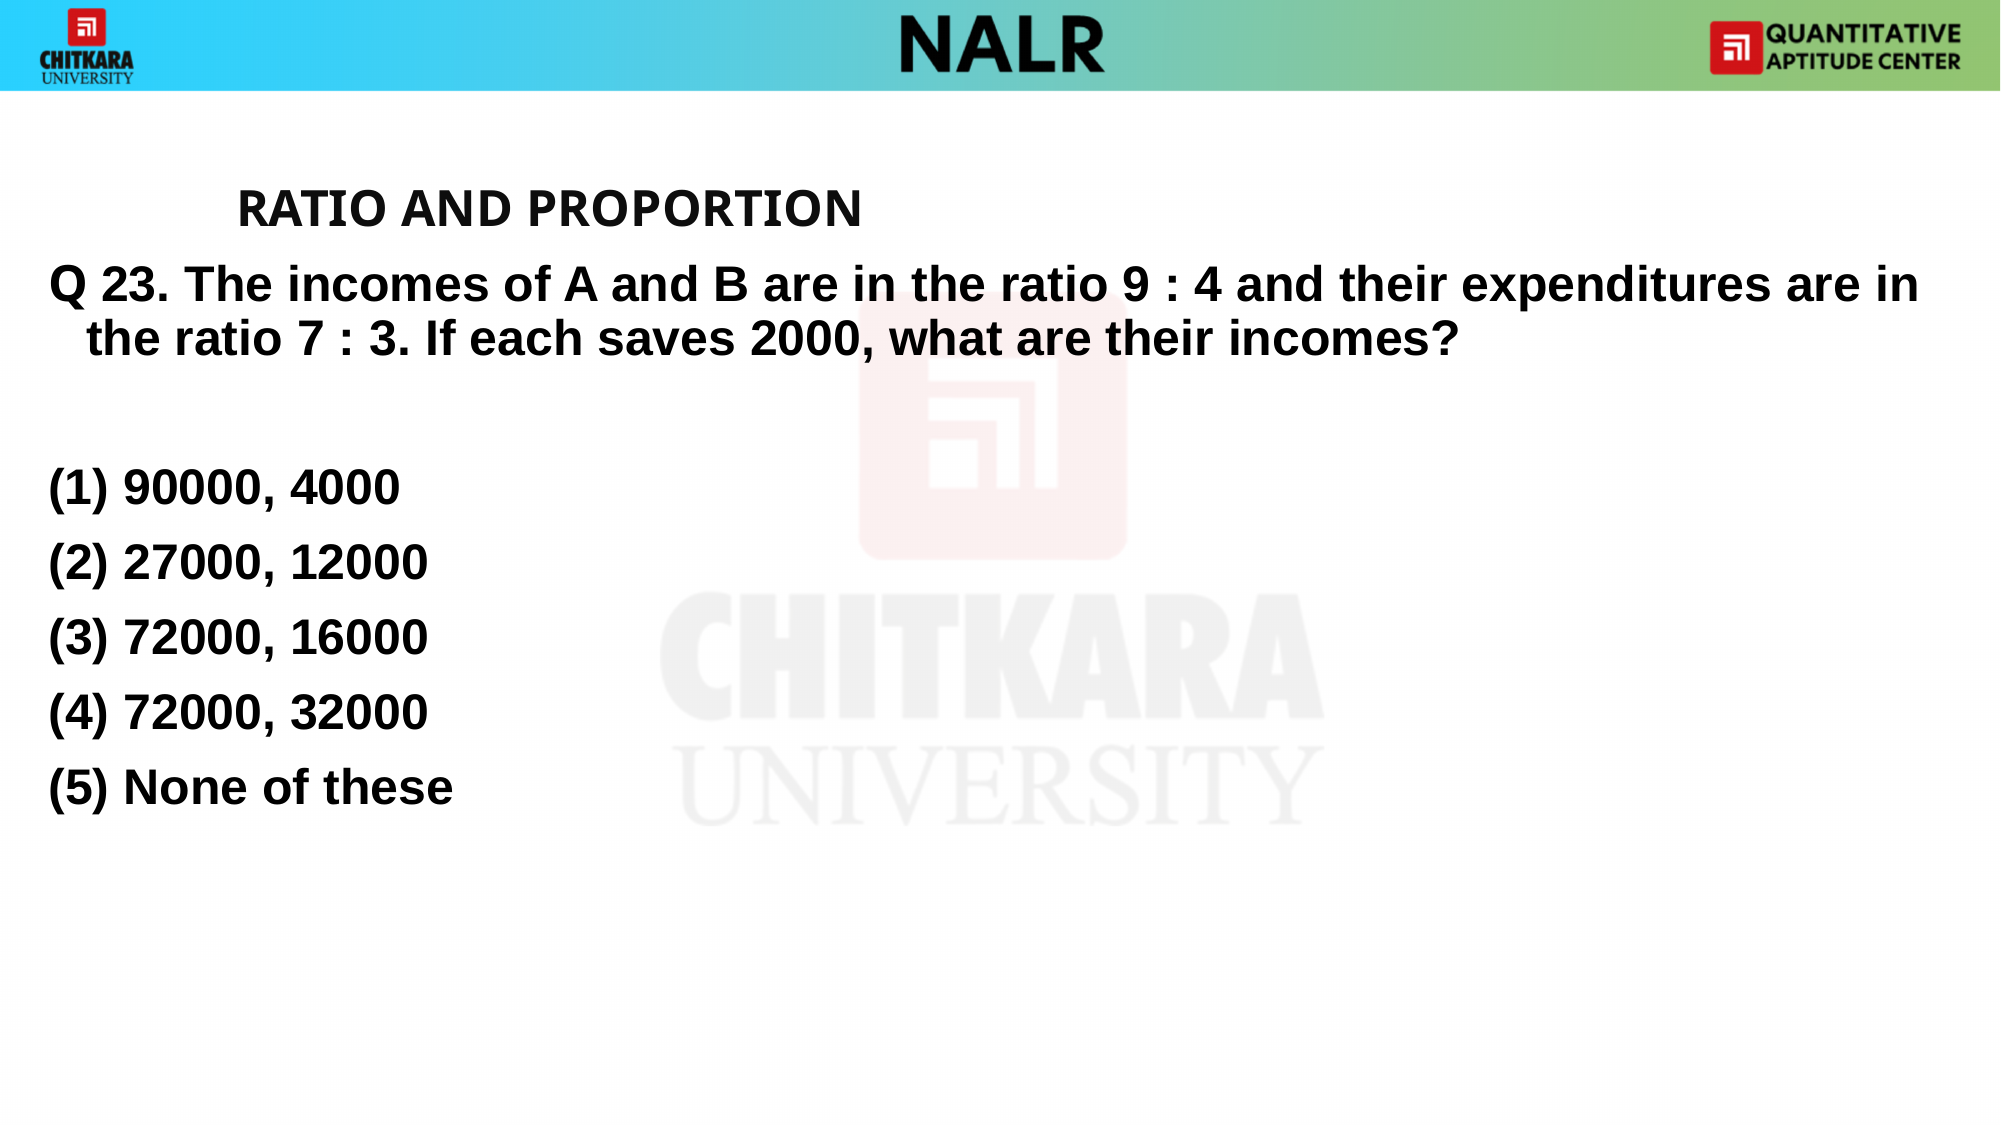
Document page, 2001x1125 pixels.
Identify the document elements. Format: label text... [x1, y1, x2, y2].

title [41, 31, 1959, 142]
list RATIO AND PROPORTION Q 23. The incomes of A and B are in the ratio 9 : 4 and their expenditures are in the ratio 7 : 3. If each saves 2000, what are their incomes? 90000, 4000 (2) 27000, 12000 (3) 72000, 16000 (4) 72000, 32000 (5) None of these [33, 175, 1959, 1053]
picture [0, 0, 2001, 1125]
